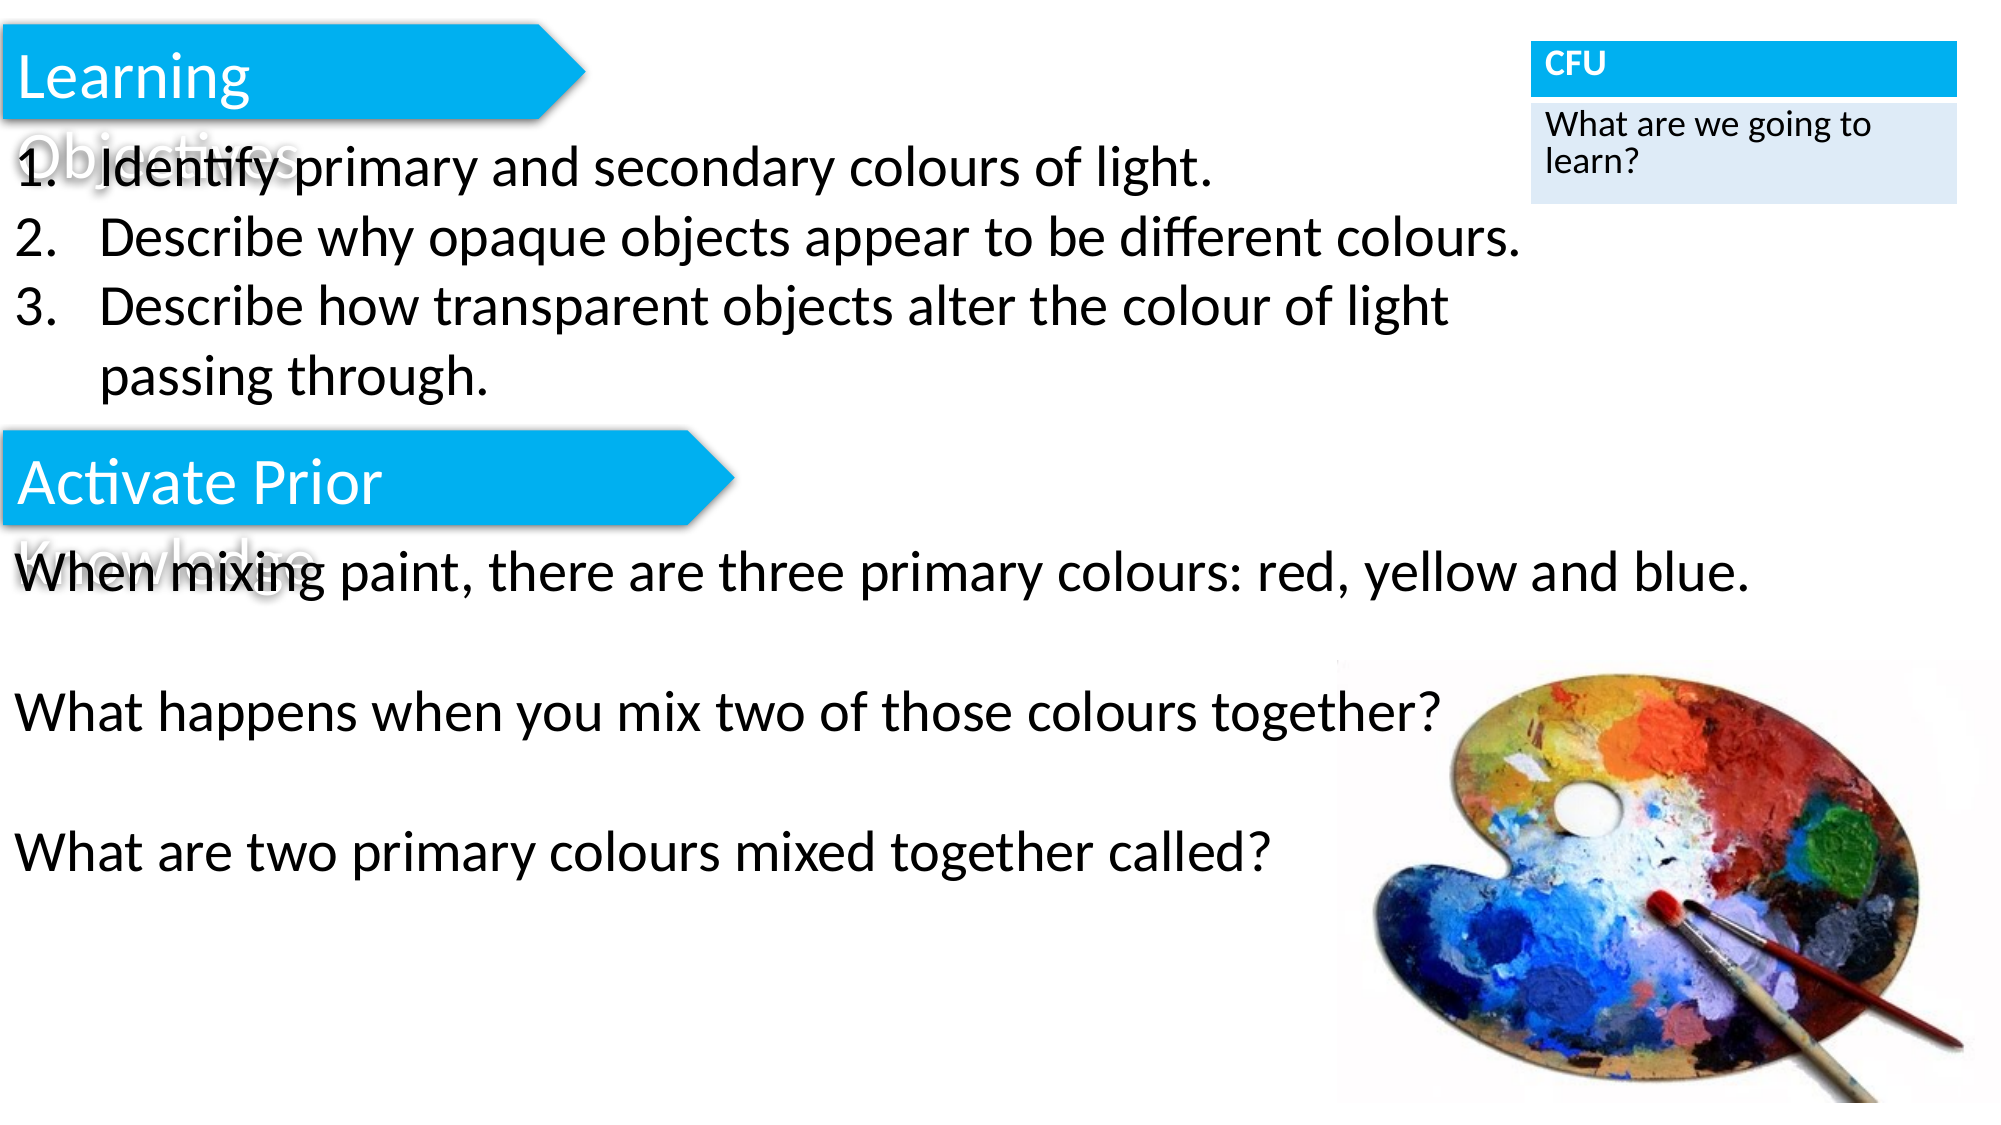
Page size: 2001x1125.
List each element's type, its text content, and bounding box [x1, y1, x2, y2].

text_box Identify primary and secondary colours of light. Describe why opaque objects appear to be different colours. Describe how transparent objects alter the colour of light passing through. [0, 120, 1572, 485]
text_box Learning Objectives [3, 24, 586, 119]
text_box When mixing paint, there are three primary colours: red, yellow and blue. What happens when you mix two of those colours together? What are two primary colours mixed together called? [0, 526, 1827, 891]
table_header CFU [1531, 41, 1957, 97]
text_box Activate Prior Knowledge [3, 485, 728, 526]
picture [1337, 660, 2000, 1103]
table_cell What are we going to learn? [1531, 103, 1957, 204]
